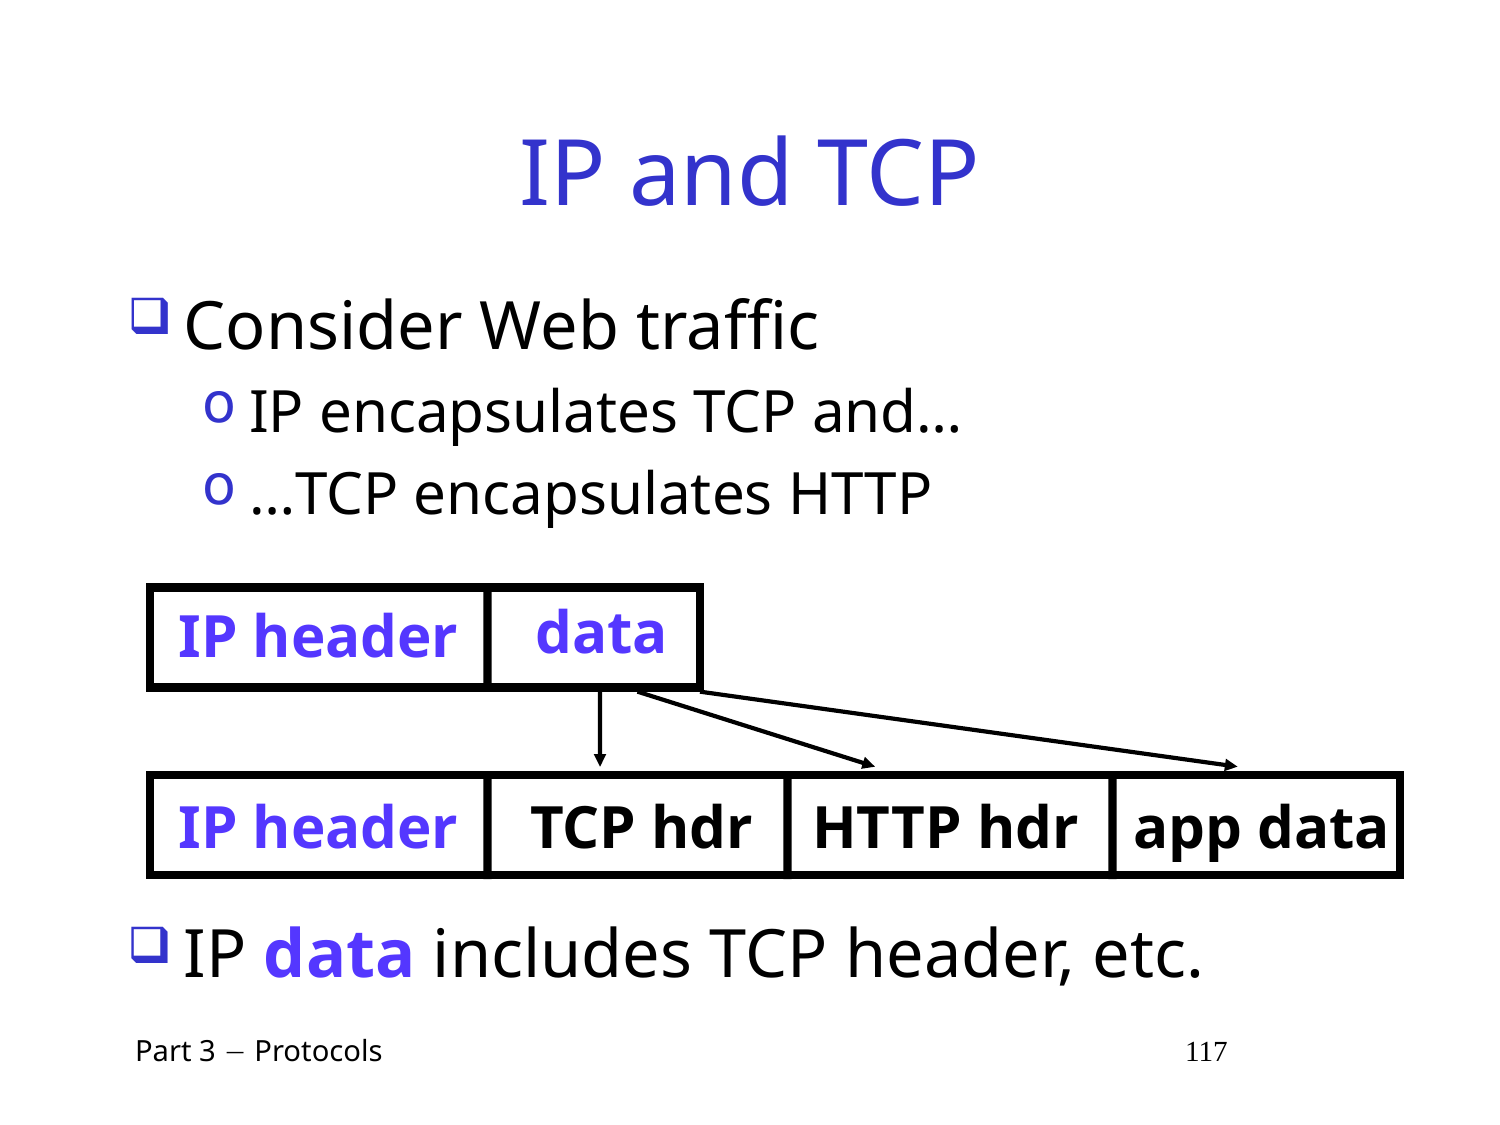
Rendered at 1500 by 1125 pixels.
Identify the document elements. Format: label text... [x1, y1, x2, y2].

text_box HTTP hdr [797, 782, 1094, 868]
text_box IP data includes TCP header, etc. [112, 912, 1363, 1025]
text_box [593, 691, 607, 767]
list Consider Web traffic IP encapsulates TCP and… …TCP encapsulates HTTP [112, 274, 1376, 588]
text_box [699, 691, 1238, 772]
text_box [637, 691, 875, 769]
text_box [150, 774, 1400, 875]
footer Part 3  Protocols 117 [112, 1024, 1401, 1101]
text_box [150, 587, 700, 688]
text_box app data [1118, 782, 1405, 868]
title IP and TCP [112, 74, 1388, 263]
